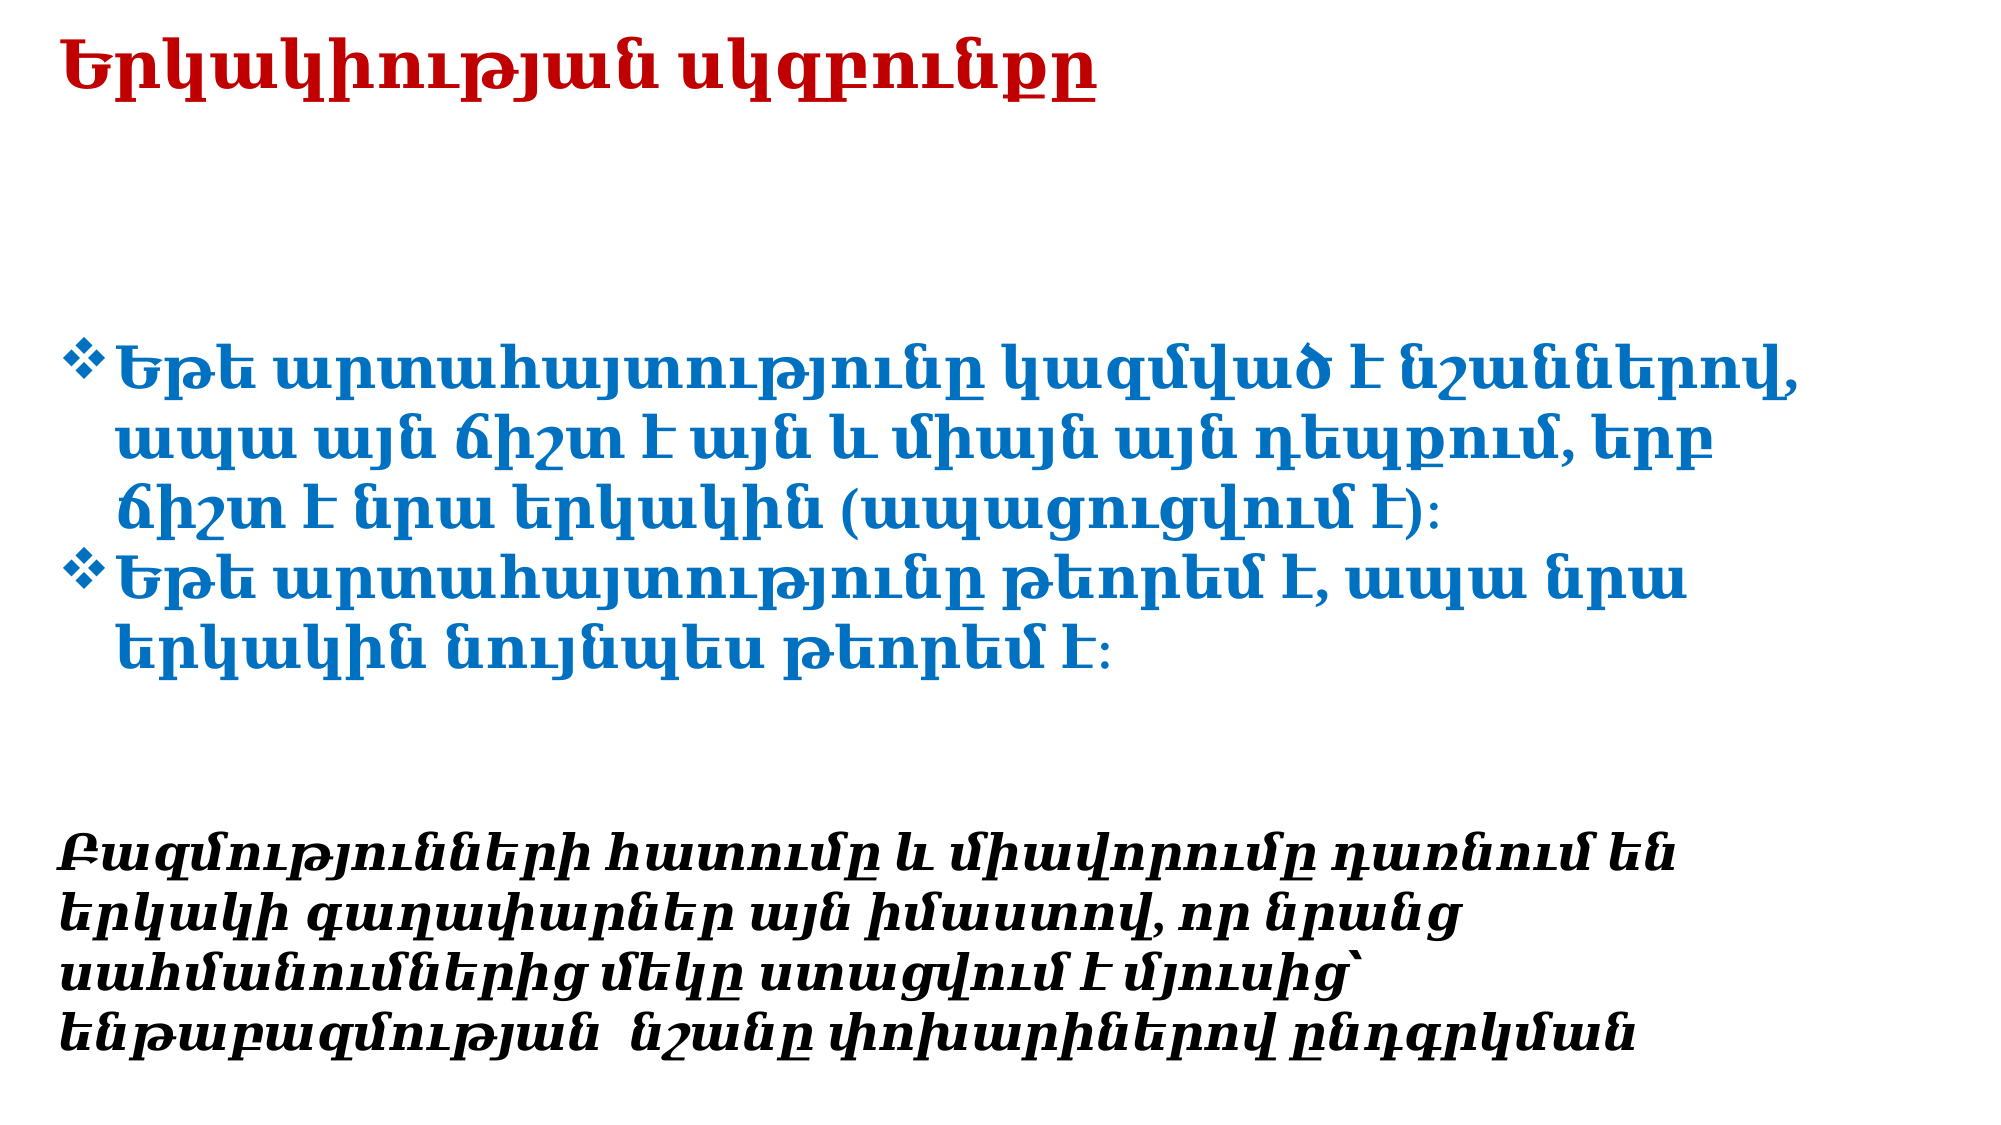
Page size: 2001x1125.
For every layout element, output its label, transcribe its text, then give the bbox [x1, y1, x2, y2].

text_box Երկակիության սկզբունքը [43, 14, 2000, 110]
